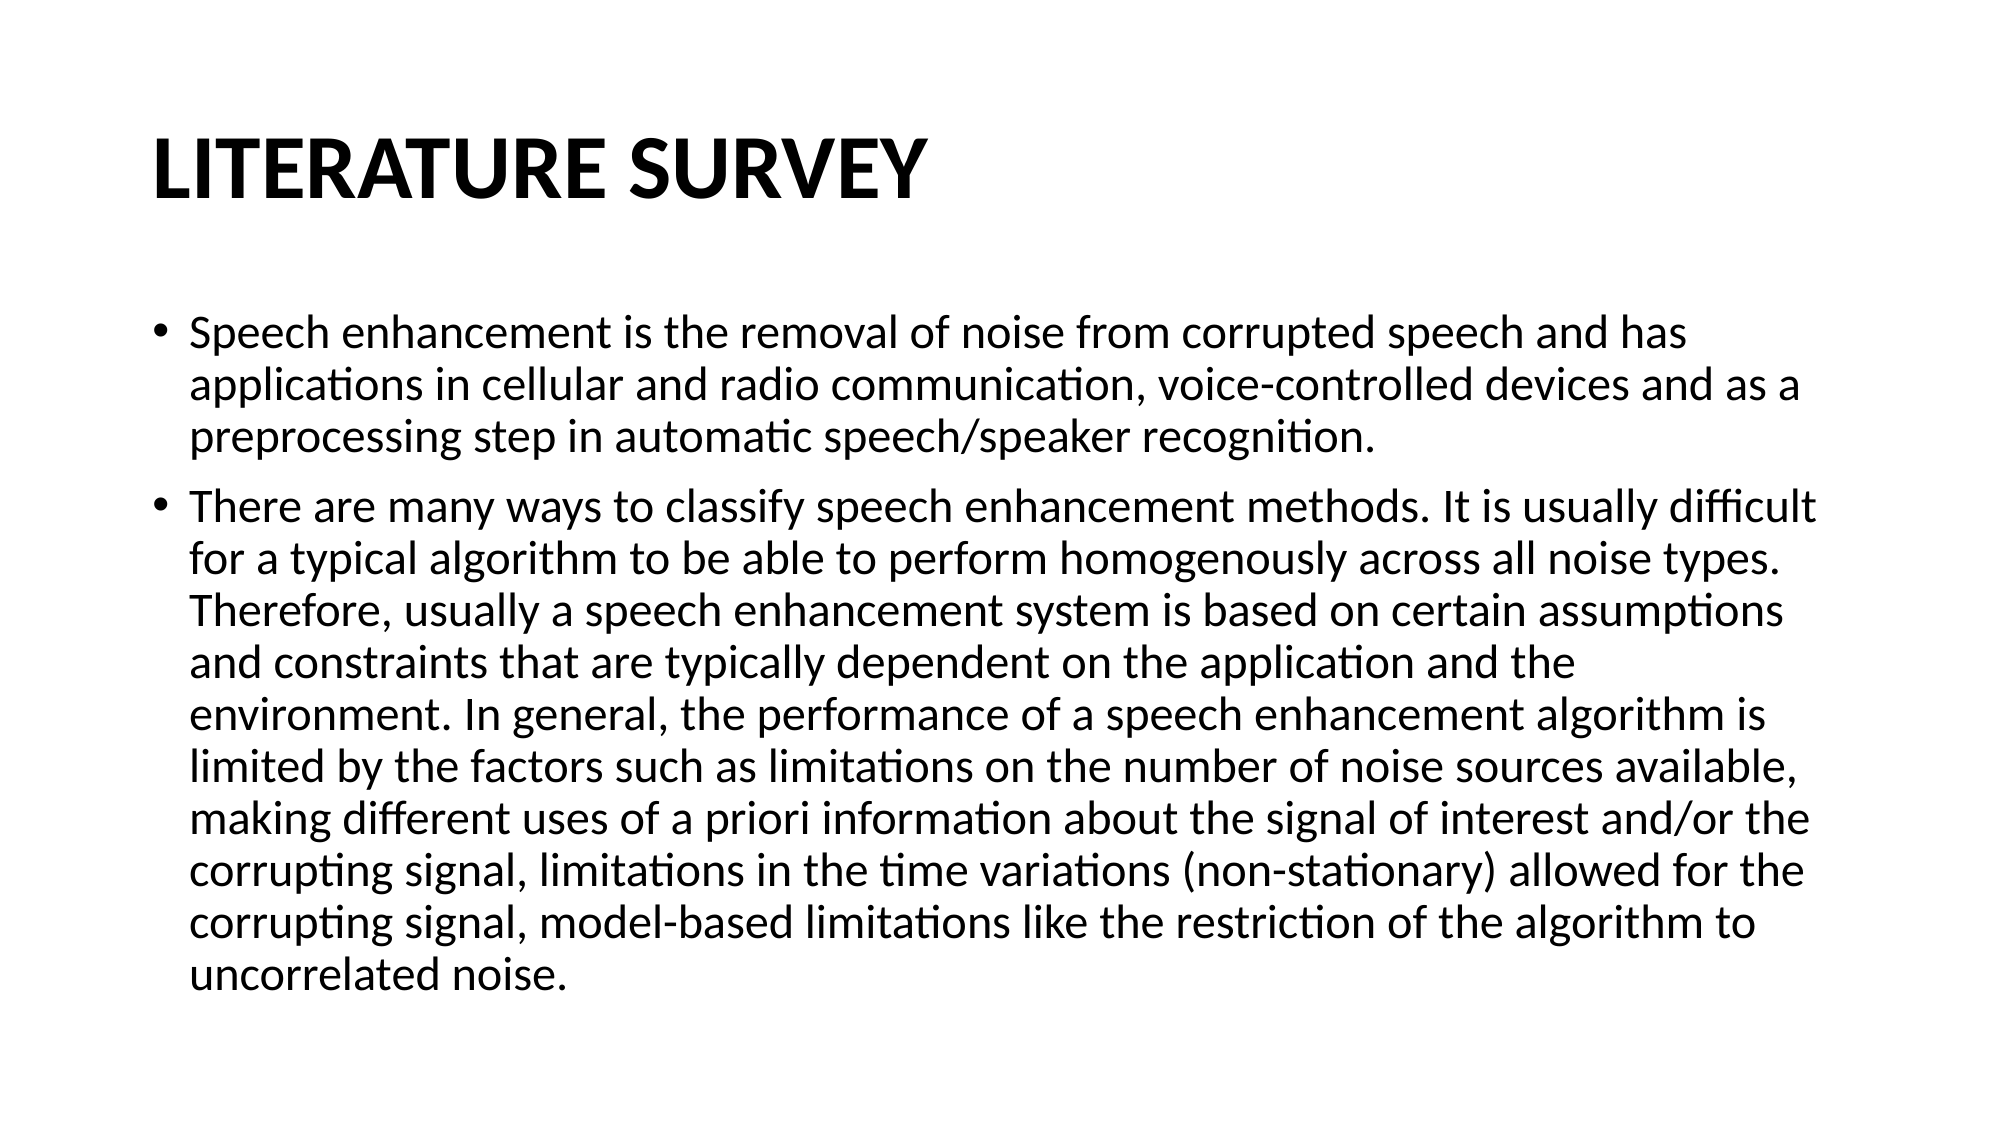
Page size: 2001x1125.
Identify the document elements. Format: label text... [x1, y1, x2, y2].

list Speech enhancement is the removal of noise from corrupted speech and has applications in cellular and radio communication, voice-controlled devices and as a preprocessing step in automatic speech/speaker recognition. There are many ways to classify speech enhancement methods. It is usually difficult for a typical algorithm to be able to perform homogenously across all noise types. Therefore, usually a speech enhancement system is based on certain assumptions and constraints that are typically dependent on the application and the environment. In general, the performance of a speech enhancement algorithm is limited by the factors such as limitations on the number of noise sources available, making different uses of a priori information about the signal of interest and/or the corrupting signal, limitations in the time variations (non-stationary) allowed for the corrupting signal, model-based limitations like the restriction of the algorithm to uncorrelated noise. [137, 299, 1863, 1014]
title LITERATURE SURVEY [137, 59, 1863, 278]
